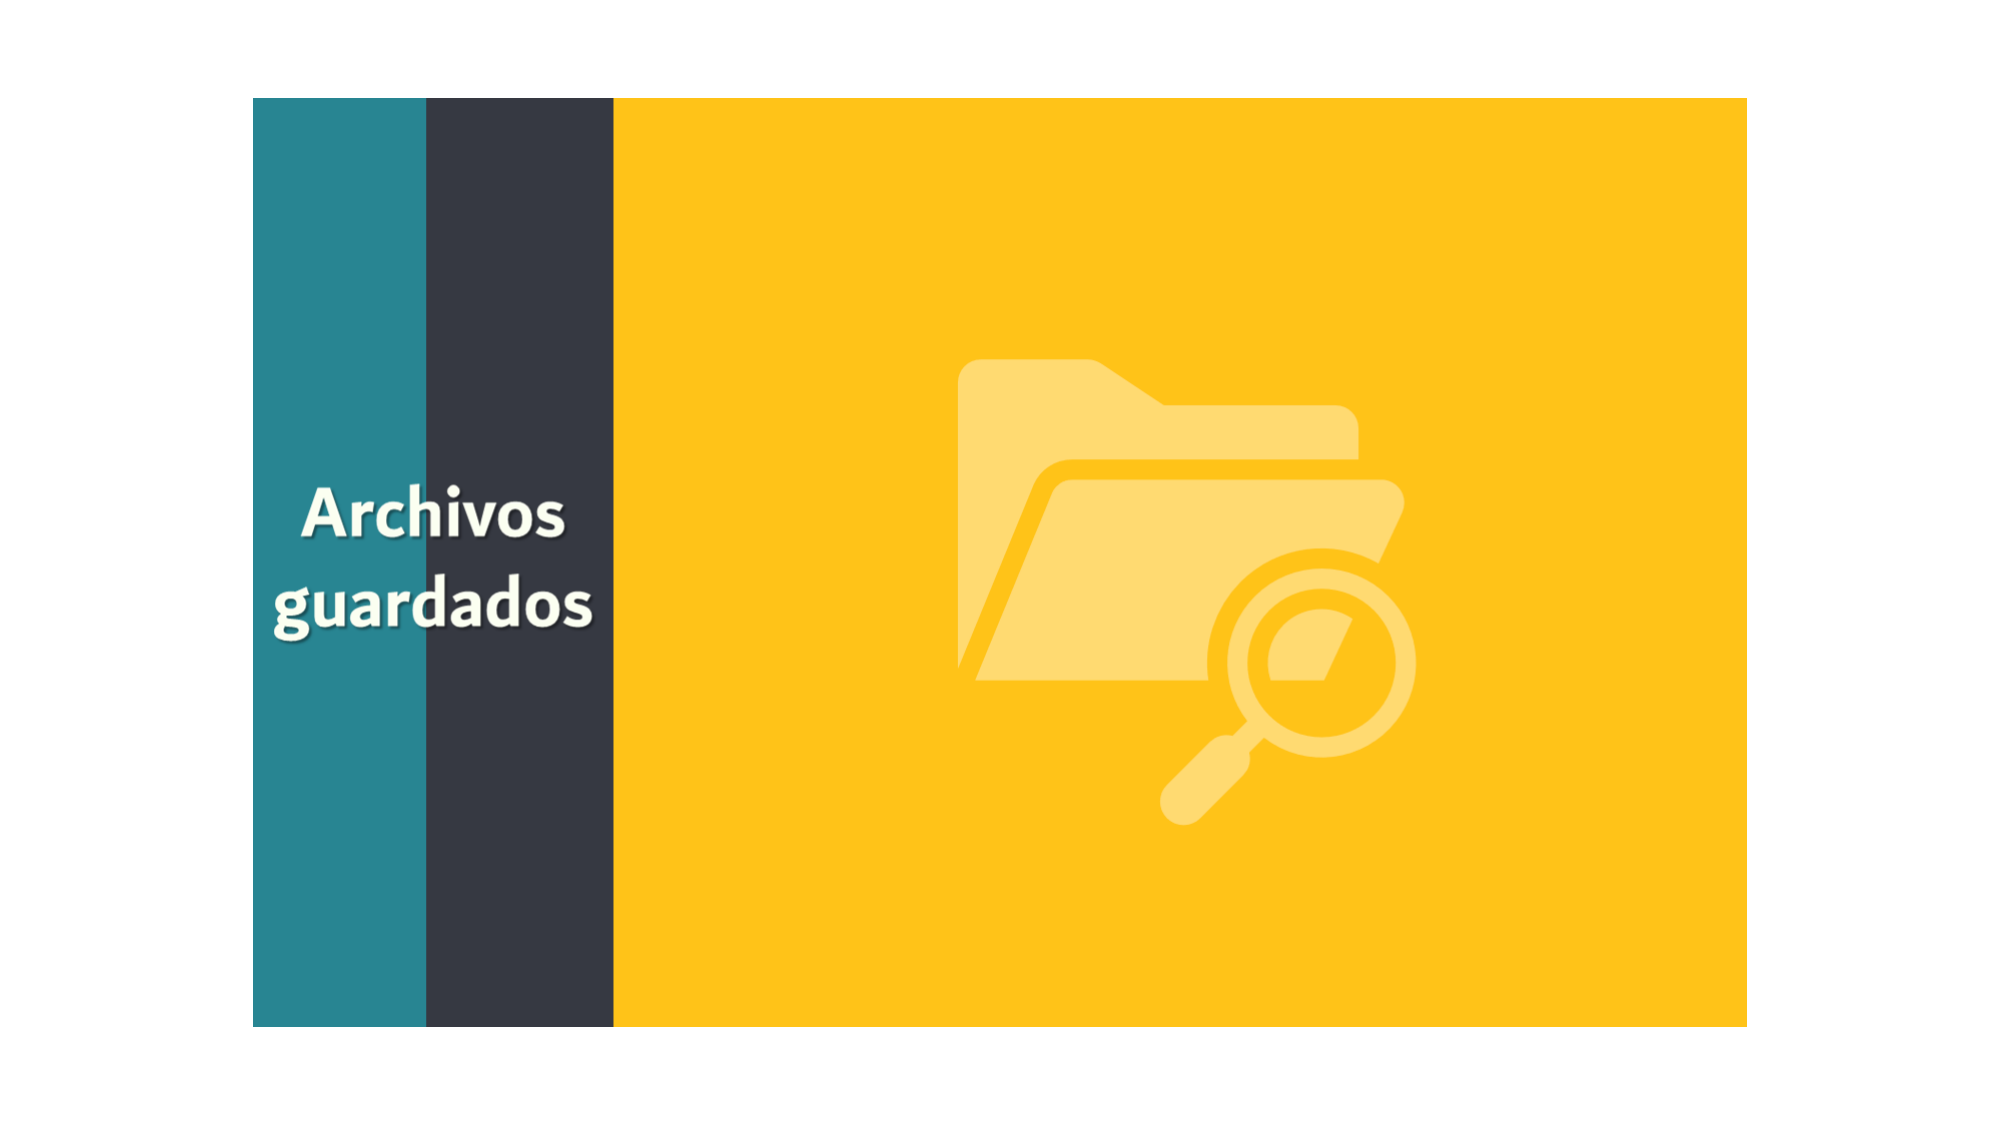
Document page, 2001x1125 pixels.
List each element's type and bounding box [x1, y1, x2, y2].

picture [253, 98, 1747, 1027]
